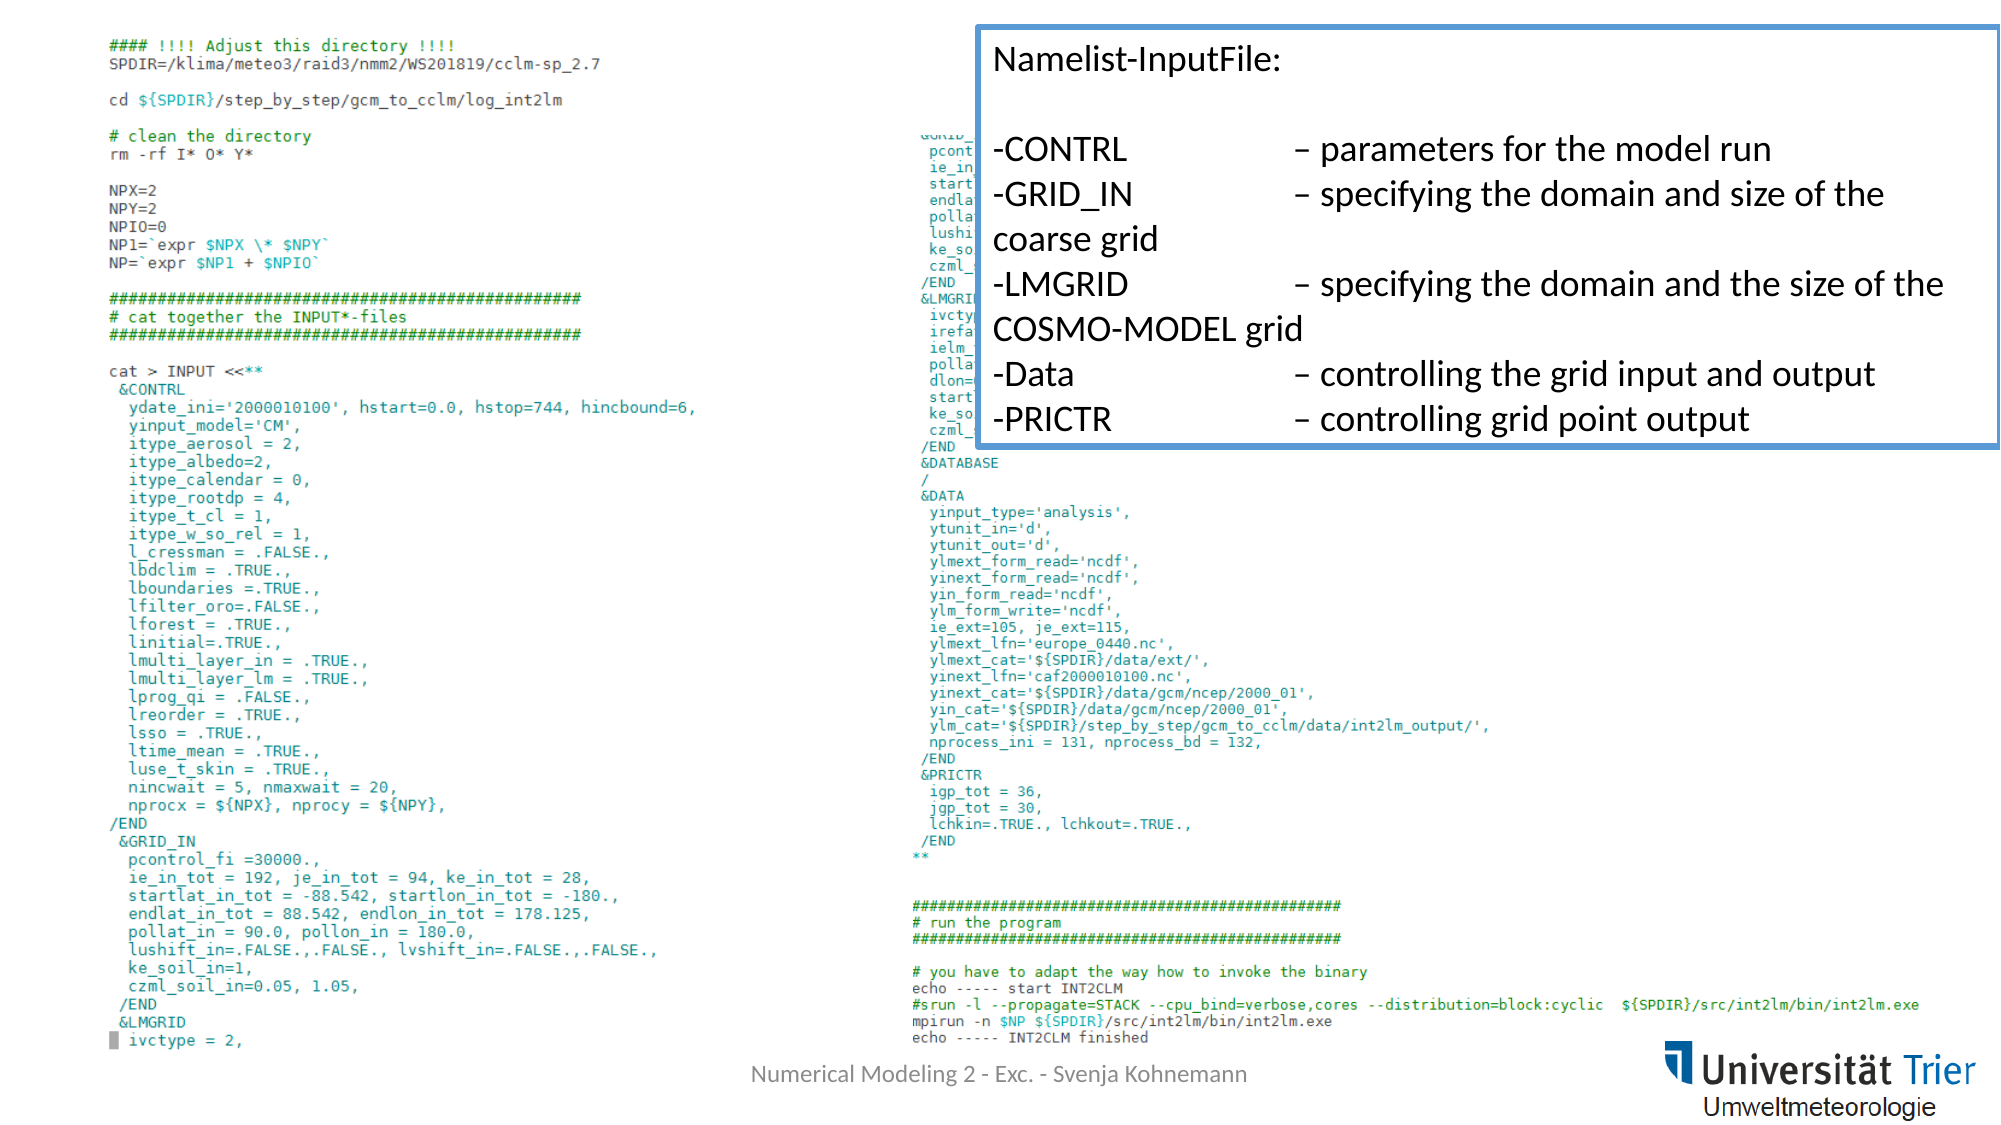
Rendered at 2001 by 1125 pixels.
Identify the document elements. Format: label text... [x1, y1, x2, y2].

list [107, 26, 903, 1059]
footer Numerical Modeling 2 - Exc. - Svenja Kohnemann [662, 1042, 1338, 1103]
picture [913, 135, 2000, 1124]
text_box Namelist-InputFile: -CONTRL – parameters for the model run -GRID_IN – specifying the domain and size of the coarse grid -LMGRID – specifying the domain and the size of the COSMO-MODEL grid -Data – controlling the grid input and output -PRICTR – controlling grid point output [978, 26, 2000, 447]
